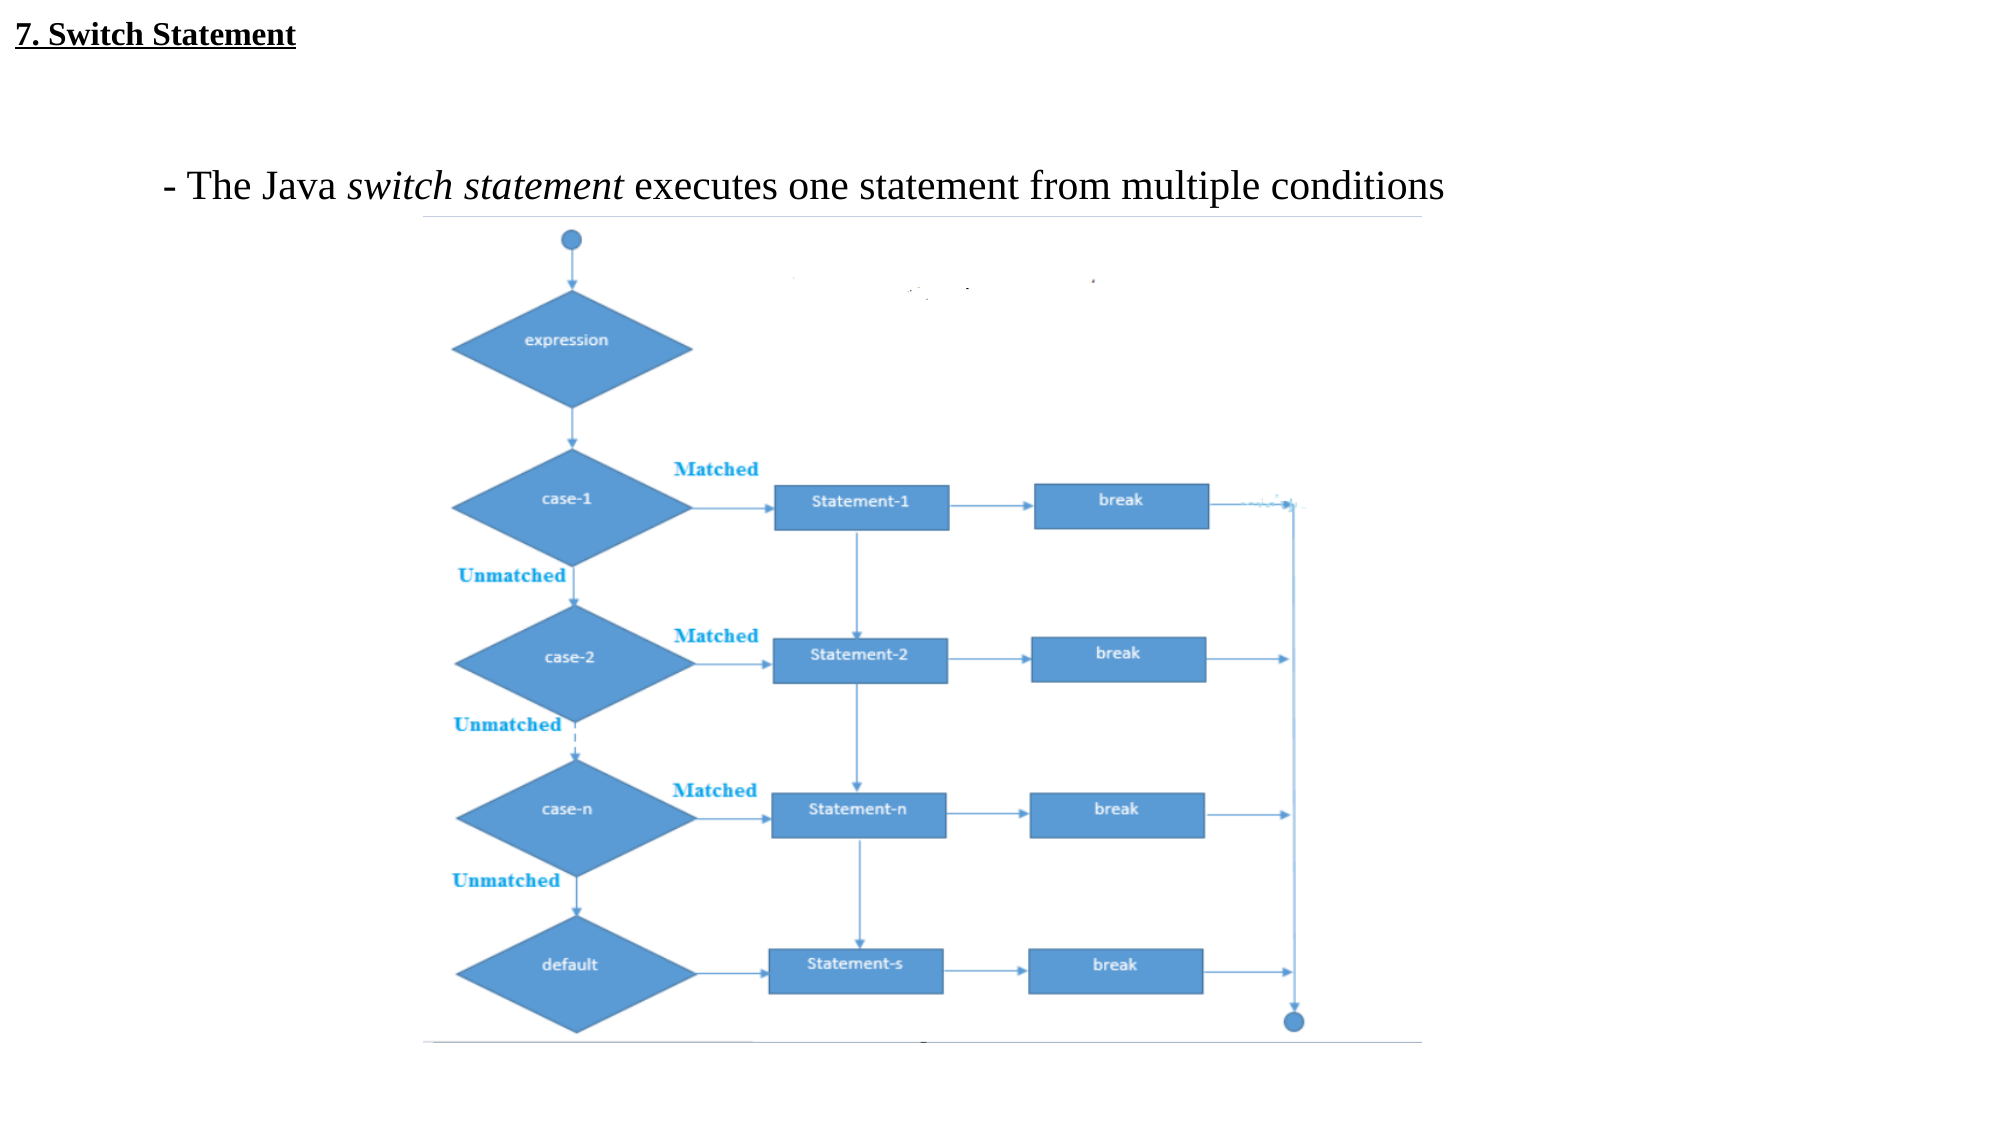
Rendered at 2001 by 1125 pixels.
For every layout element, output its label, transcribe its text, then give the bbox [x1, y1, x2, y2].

list - The Java switch statement executes one statement from multiple conditions [137, 156, 1863, 1014]
picture [423, 216, 1423, 1043]
title 7. Switch Statement [0, 0, 1725, 69]
